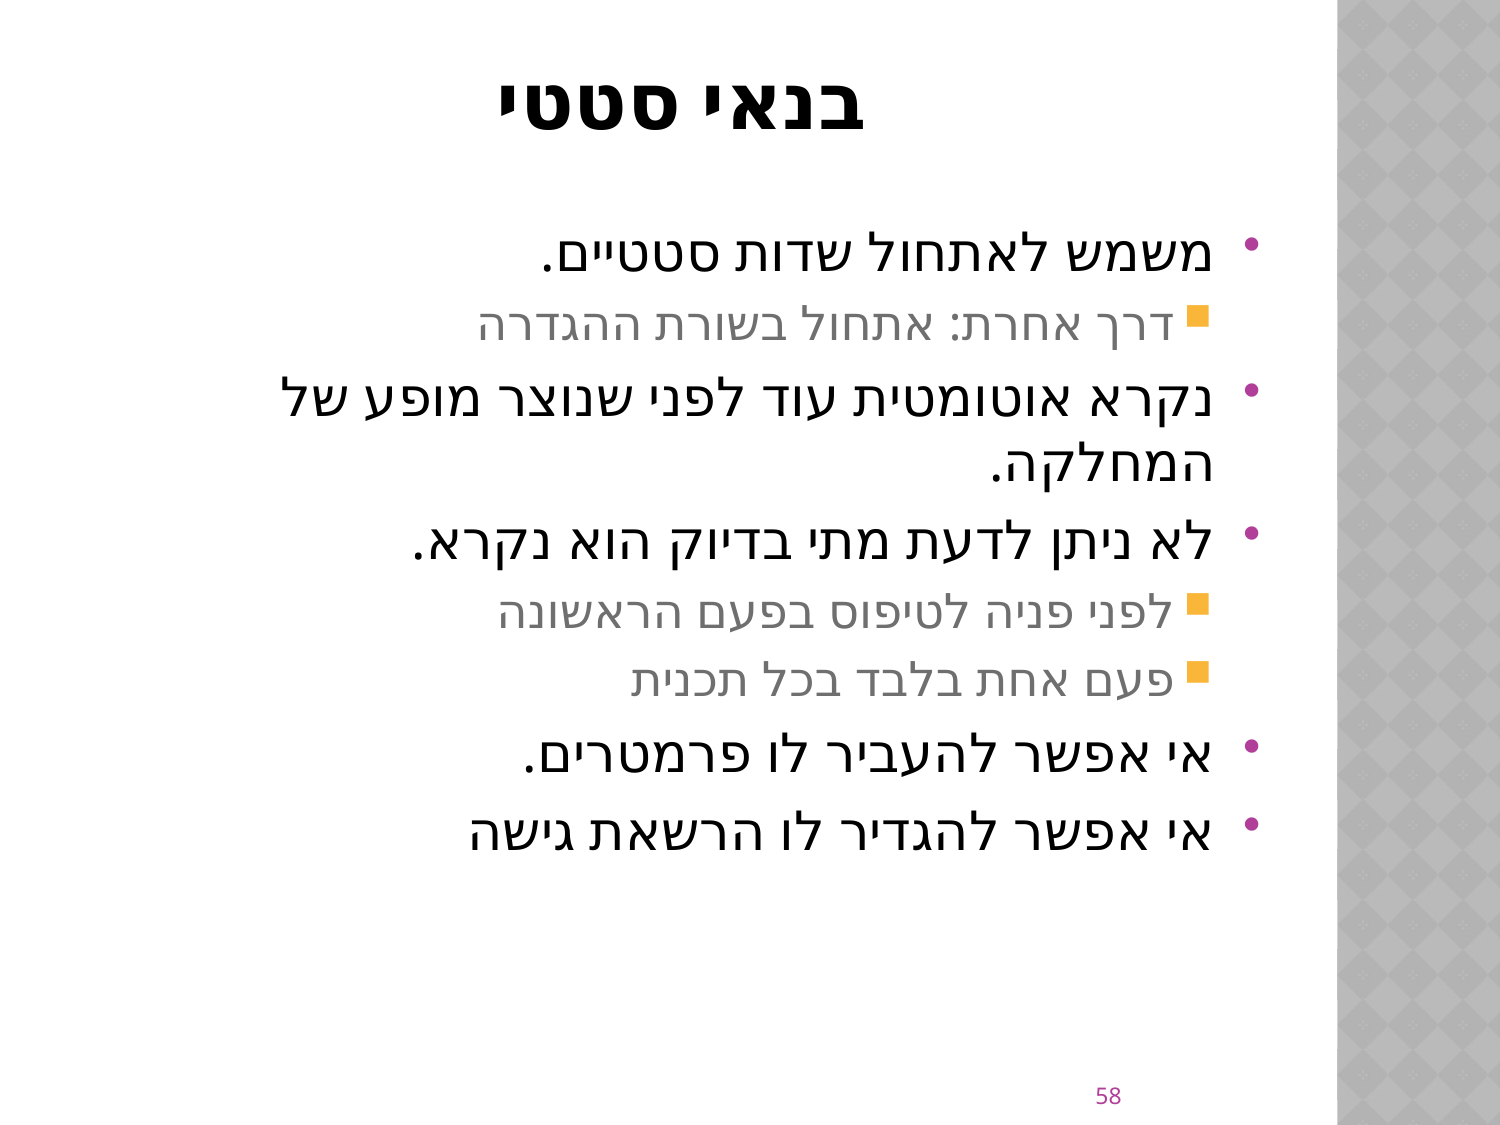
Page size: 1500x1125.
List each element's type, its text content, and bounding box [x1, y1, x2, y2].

title בנאי סטטי [88, 42, 1276, 146]
slide_number 58 [1025, 1075, 1122, 1113]
list משמש לאתחול שדות סטטיים. דרך אחרת: אתחול בשורת ההגדרה נקרא אוטומטית עוד לפני שנוצר מופע של המחלקה. לא ניתן לדעת מתי בדיוק הוא נקרא. לפני פניה לטיפוס בפעם הראשונה פעם אחת בלבד בכל תכנית אי אפשר להעביר לו פרמטרים. אי אפשר להגדיר לו הרשאת גישה [88, 209, 1276, 1007]
